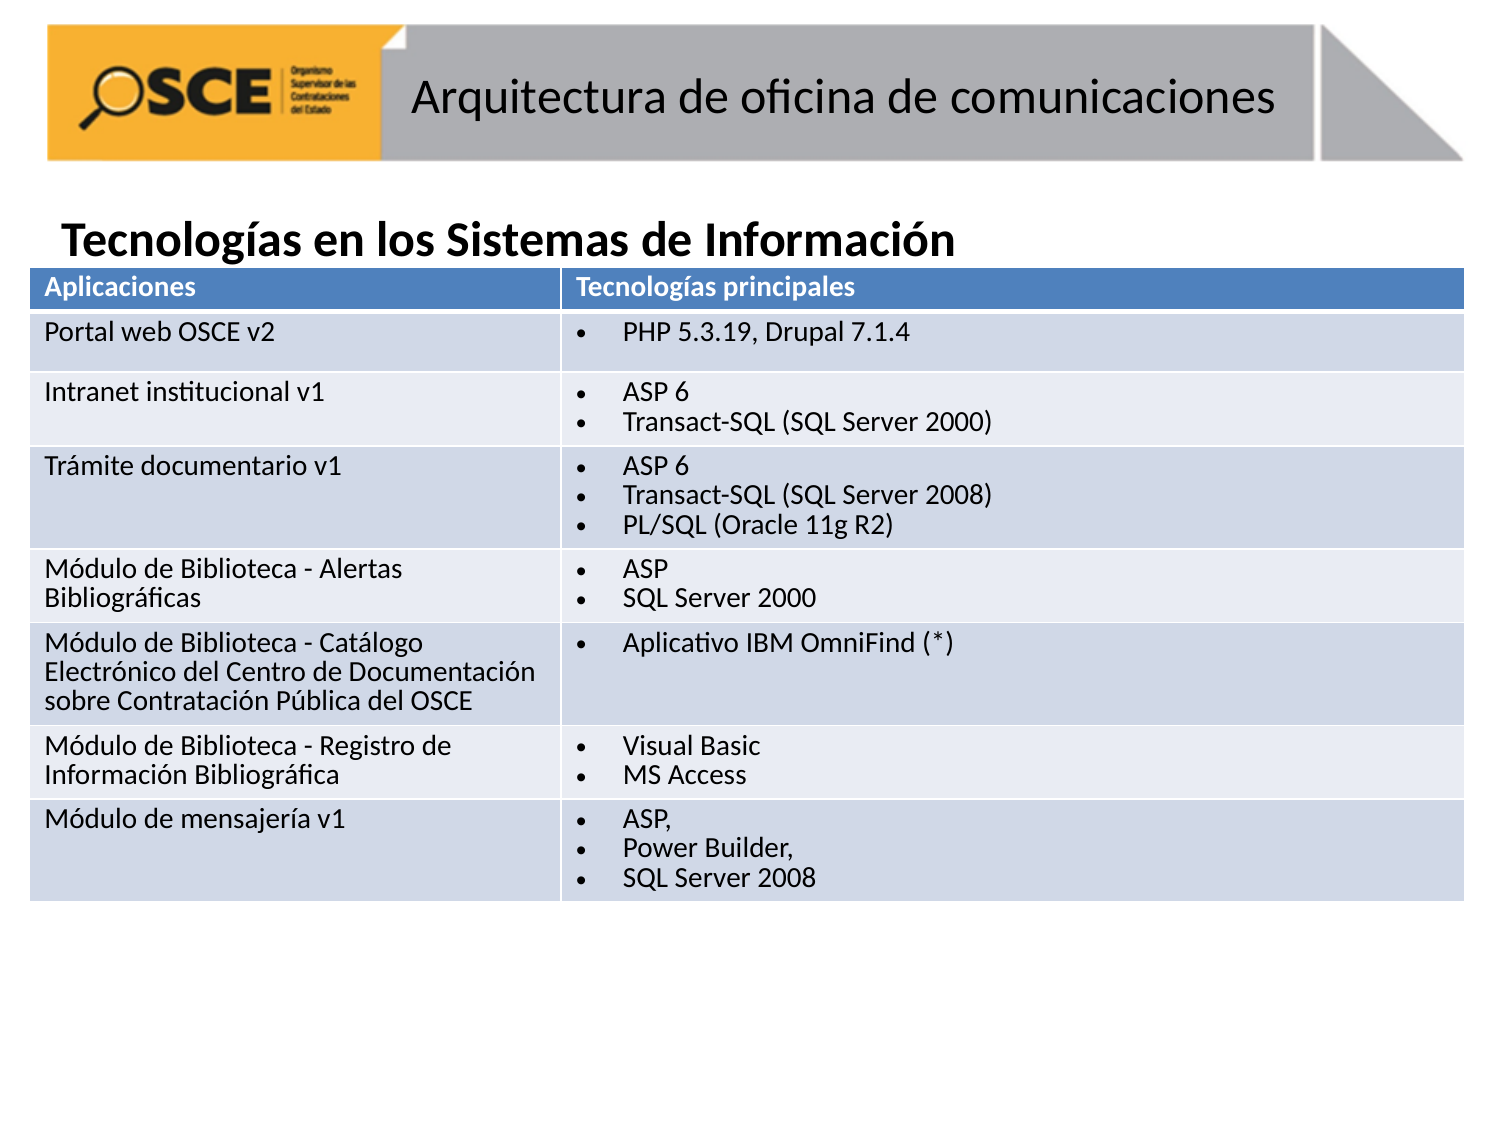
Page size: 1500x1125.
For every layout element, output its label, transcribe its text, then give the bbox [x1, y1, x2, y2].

table_header Tecnologías principales [562, 268, 1464, 309]
table_cell ASP, Power Builder, SQL Server 2008 [562, 800, 1464, 901]
table_header Aplicaciones [30, 268, 560, 309]
table_cell Módulo de Biblioteca - Catálogo Electrónico del Centro de Documentación sobre Contratación Pública del OSCE [30, 623, 560, 725]
table_cell ASP 6 Transact-SQL (SQL Server 2000) [562, 373, 1464, 445]
table_cell ASP 6 Transact-SQL (SQL Server 2008) PL/SQL (Oracle 11g R2) [562, 447, 1464, 548]
table_cell Intranet institucional v1 [30, 373, 560, 445]
table_cell Módulo de mensajería v1 [30, 800, 560, 901]
title Arquitectura de oficina de comunicaciones [386, 58, 1301, 129]
table_cell Portal web OSCE v2 [30, 314, 560, 371]
table_cell PHP 5.3.19, Drupal 7.1.4 [562, 314, 1464, 371]
table_cell Trámite documentario v1 [30, 447, 560, 548]
picture [46, 23, 1469, 163]
table_cell Aplicativo IBM OmniFind (*) [562, 623, 1464, 725]
table_cell ASP SQL Server 2000 [562, 550, 1464, 622]
table_cell Módulo de Biblioteca - Alertas Bibliográficas [30, 550, 560, 622]
list Tecnologías en los Sistemas de Información [46, 199, 1465, 266]
table_cell Visual Basic MS Access [562, 726, 1464, 798]
table_cell Módulo de Biblioteca - Registro de Información Bibliográfica [30, 726, 560, 798]
